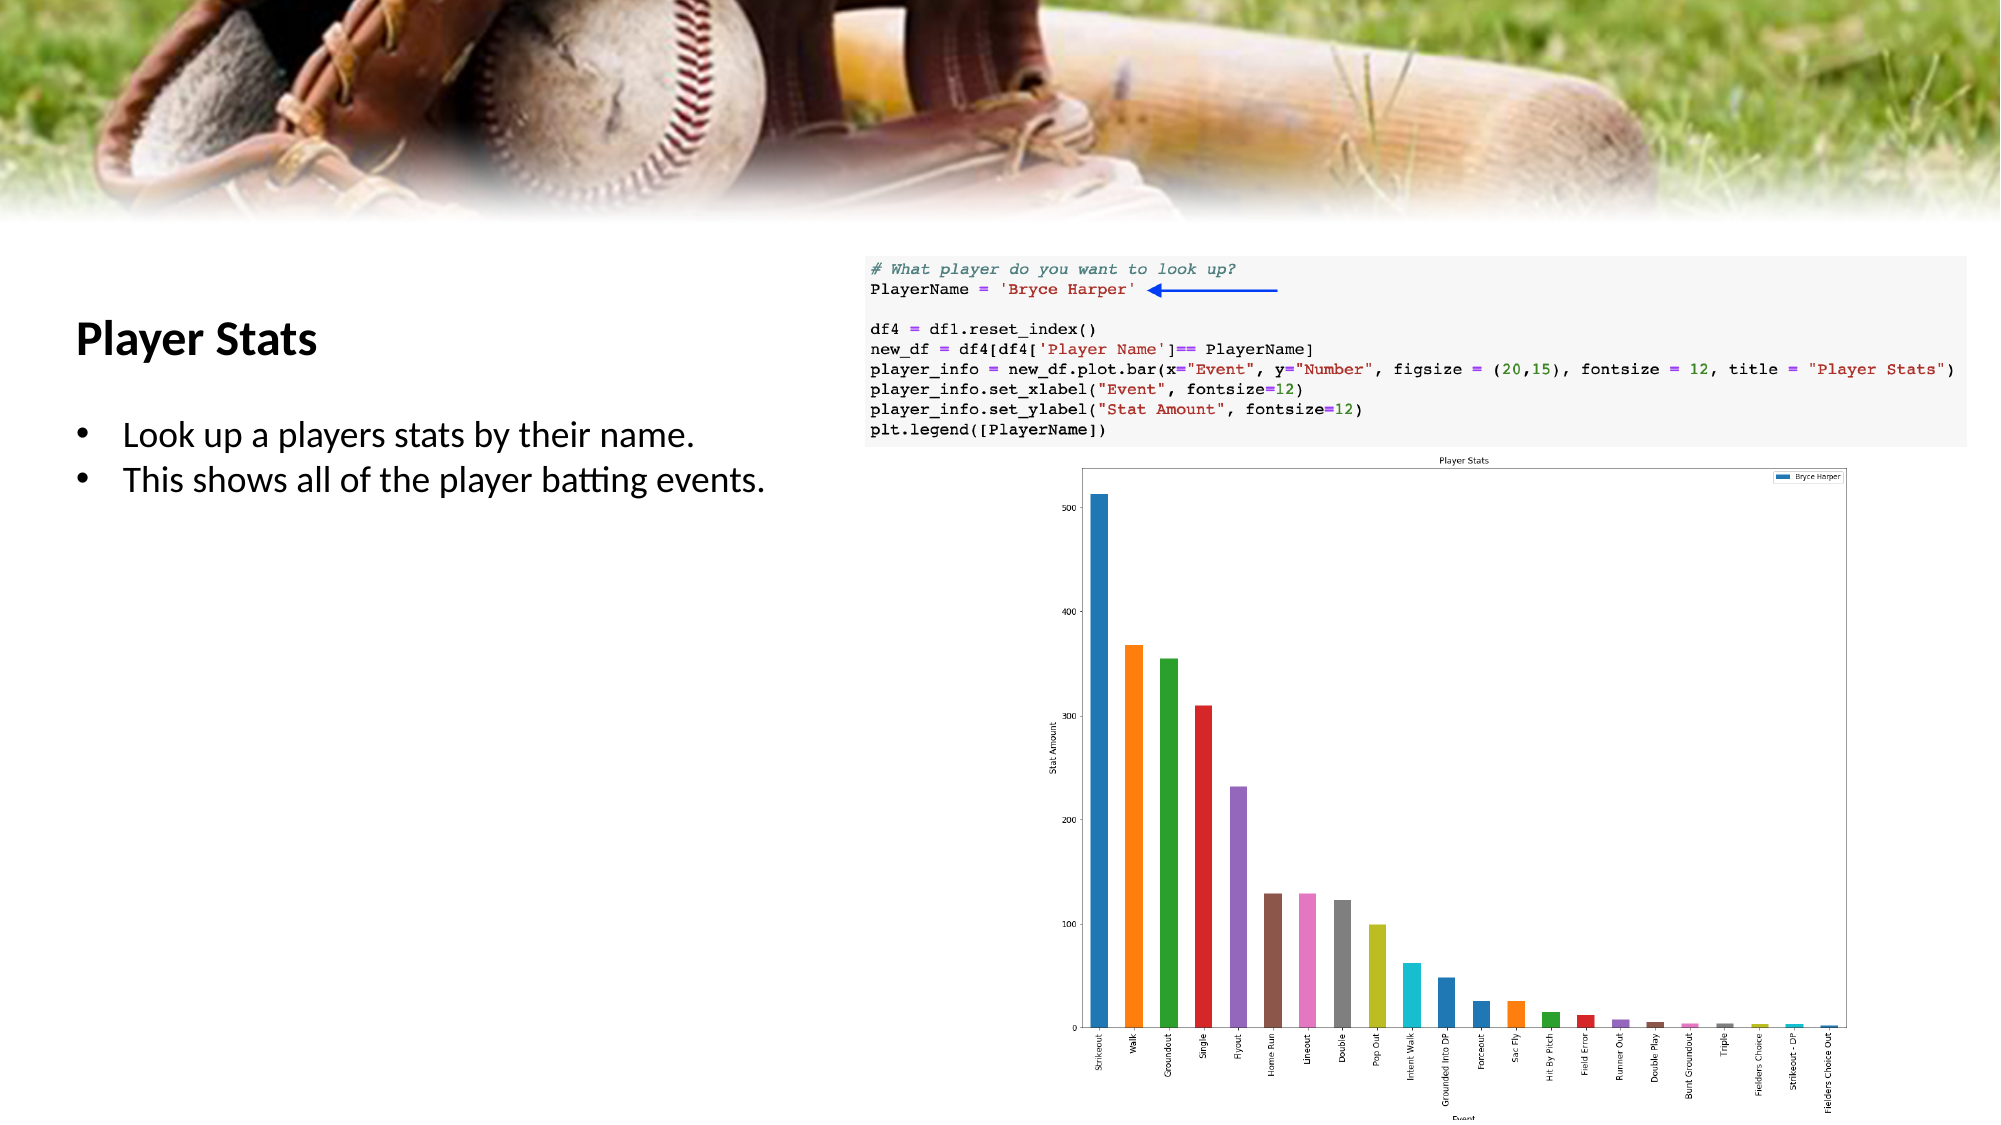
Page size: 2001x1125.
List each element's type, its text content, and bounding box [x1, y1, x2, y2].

text_box Player Stats Look up a players stats by their name. This shows all of the player batting events. [61, 297, 916, 508]
picture [865, 256, 1967, 1120]
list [0, 0, 2000, 234]
